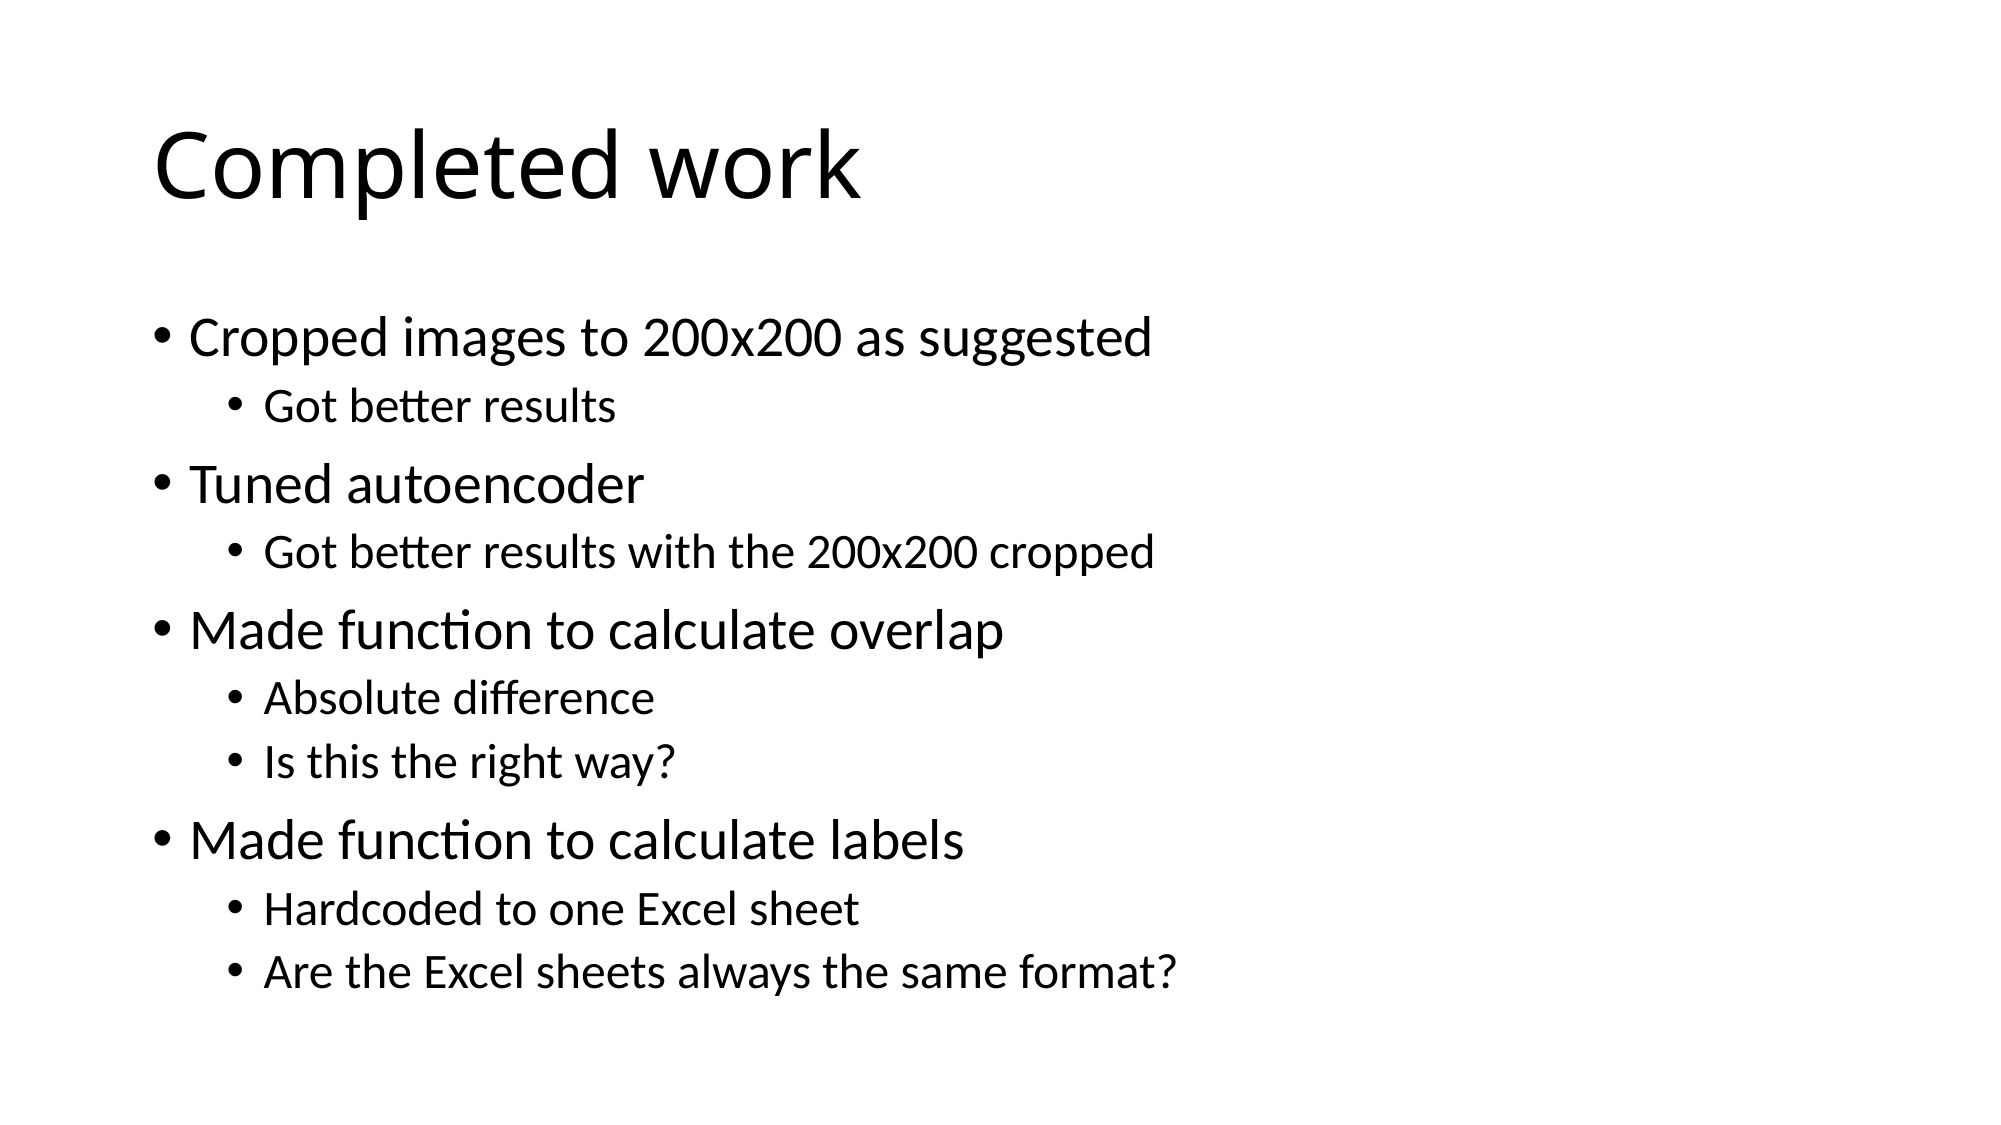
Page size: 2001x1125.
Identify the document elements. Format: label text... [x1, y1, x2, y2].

title Completed work [137, 59, 1863, 278]
list Cropped images to 200x200 as suggested Got better results Tuned autoencoder Got better results with the 200x200 cropped Made function to calculate overlap Absolute difference Is this the right way? Made function to calculate labels Hardcoded to one Excel sheet Are the Excel sheets always the same format? [137, 299, 1863, 1014]
